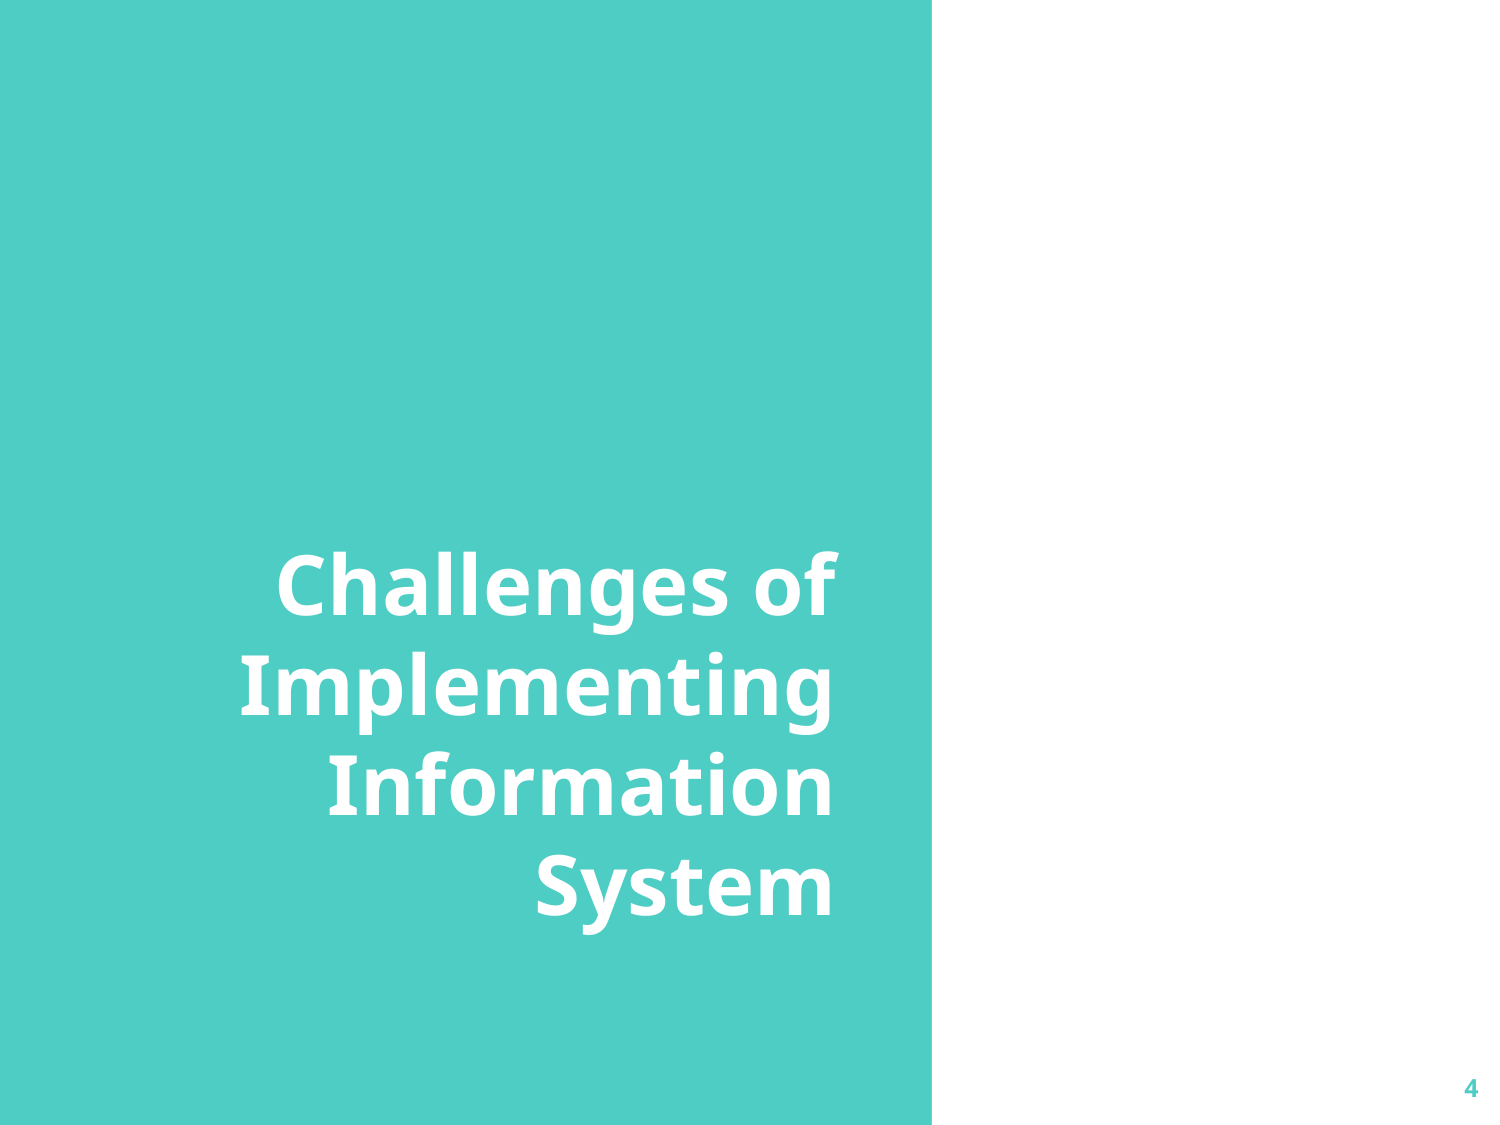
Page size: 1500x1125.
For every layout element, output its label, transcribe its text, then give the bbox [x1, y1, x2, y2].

slide_number 4 [1403, 1057, 1494, 1125]
title Challenges of Implementing Information System [112, 633, 852, 948]
